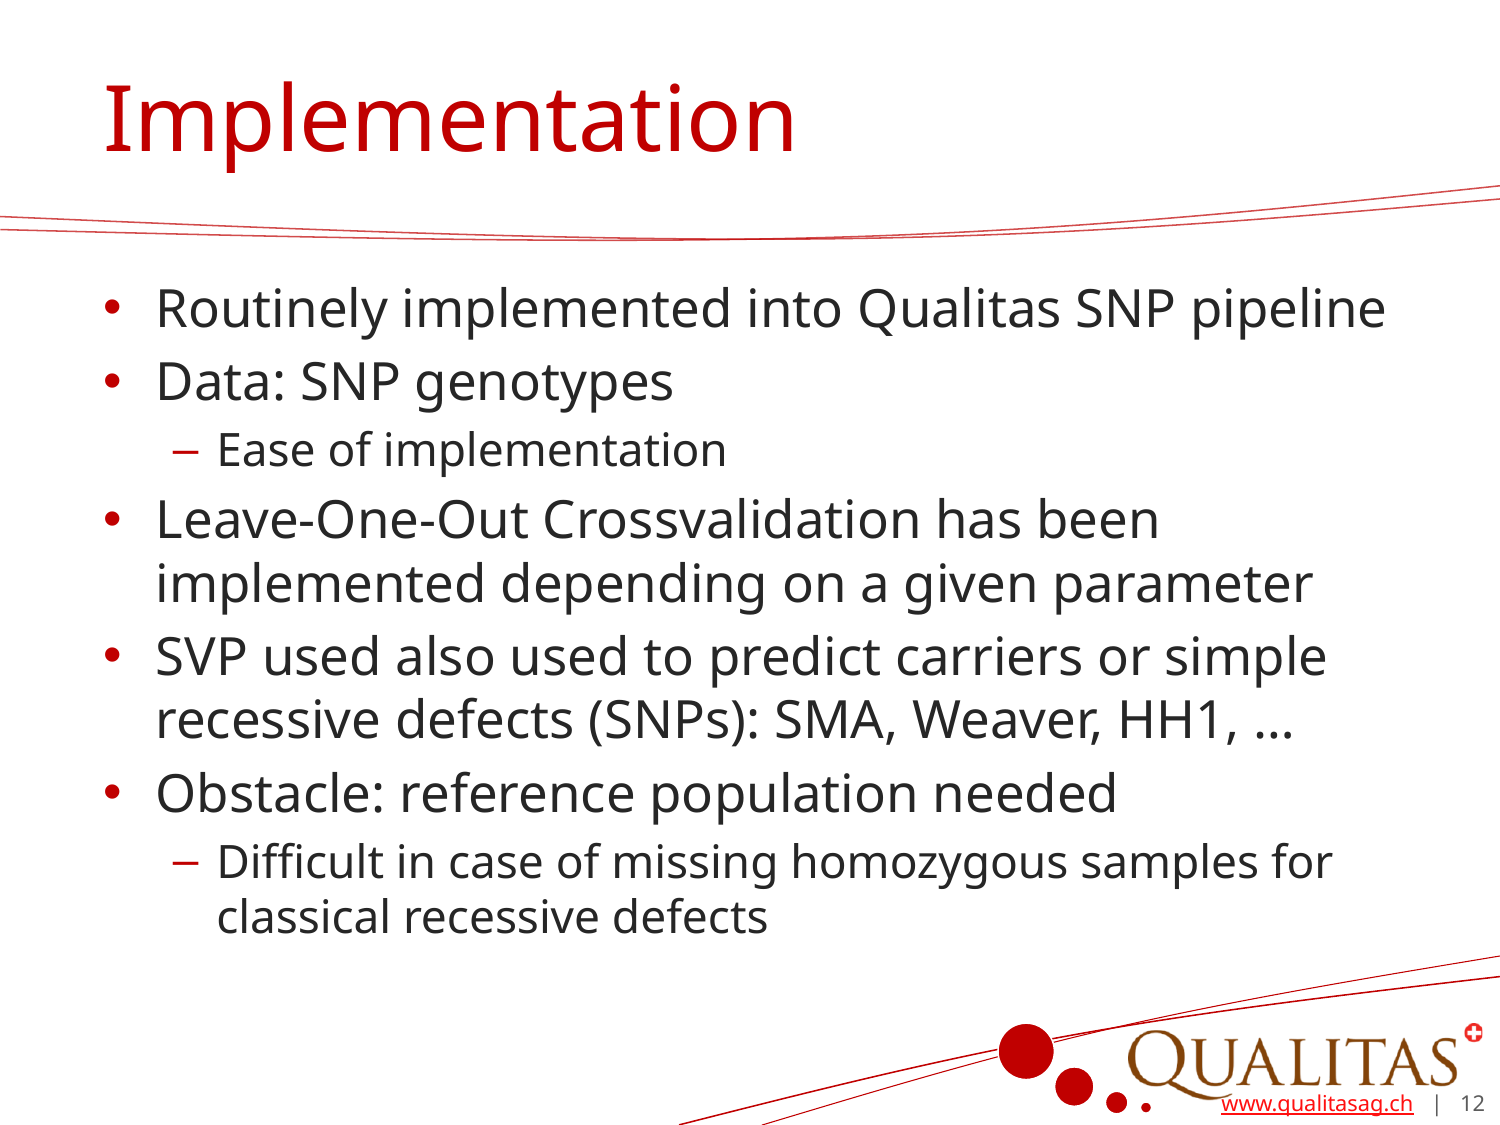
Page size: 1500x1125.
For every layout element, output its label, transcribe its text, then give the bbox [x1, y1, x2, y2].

list Routinely implemented into Qualitas SNP pipeline Data: SNP genotypes Ease of implementation Leave-One-Out Crossvalidation has been implemented depending on a given parameter SVP used also used to predict carriers or simple recessive defects (SNPs): SMA, Weaver, HH1, … Obstacle: reference population needed Difficult in case of missing homozygous samples for classical recessive defects [88, 267, 1459, 965]
picture [1128, 1023, 1483, 1104]
title Implementation [88, 45, 1424, 185]
